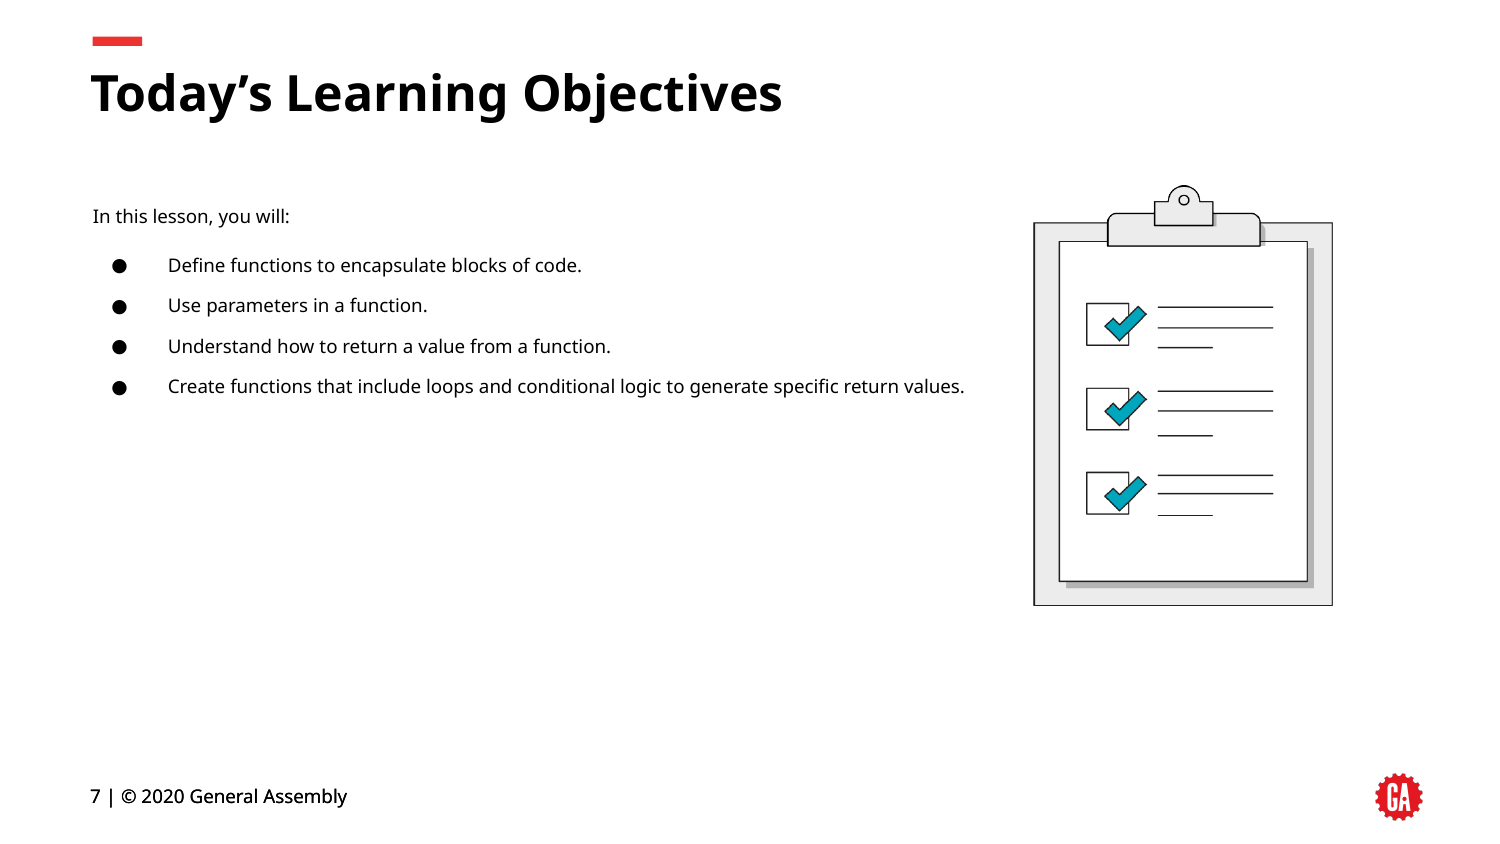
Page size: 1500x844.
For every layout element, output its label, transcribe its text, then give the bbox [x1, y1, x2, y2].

list In this lesson, you will: Define functions to encapsulate blocks of code. Use parameters in a function. Understand how to return a value from a function. Create functions that include loops and conditional logic to generate specific return values. [92, 205, 993, 688]
text_box Today’s Learning Objectives [74, 46, 1473, 140]
slide_number ‹#› | © 2020 General Assembly [75, 764, 465, 830]
picture [1033, 185, 1333, 607]
picture [1373, 771, 1425, 823]
